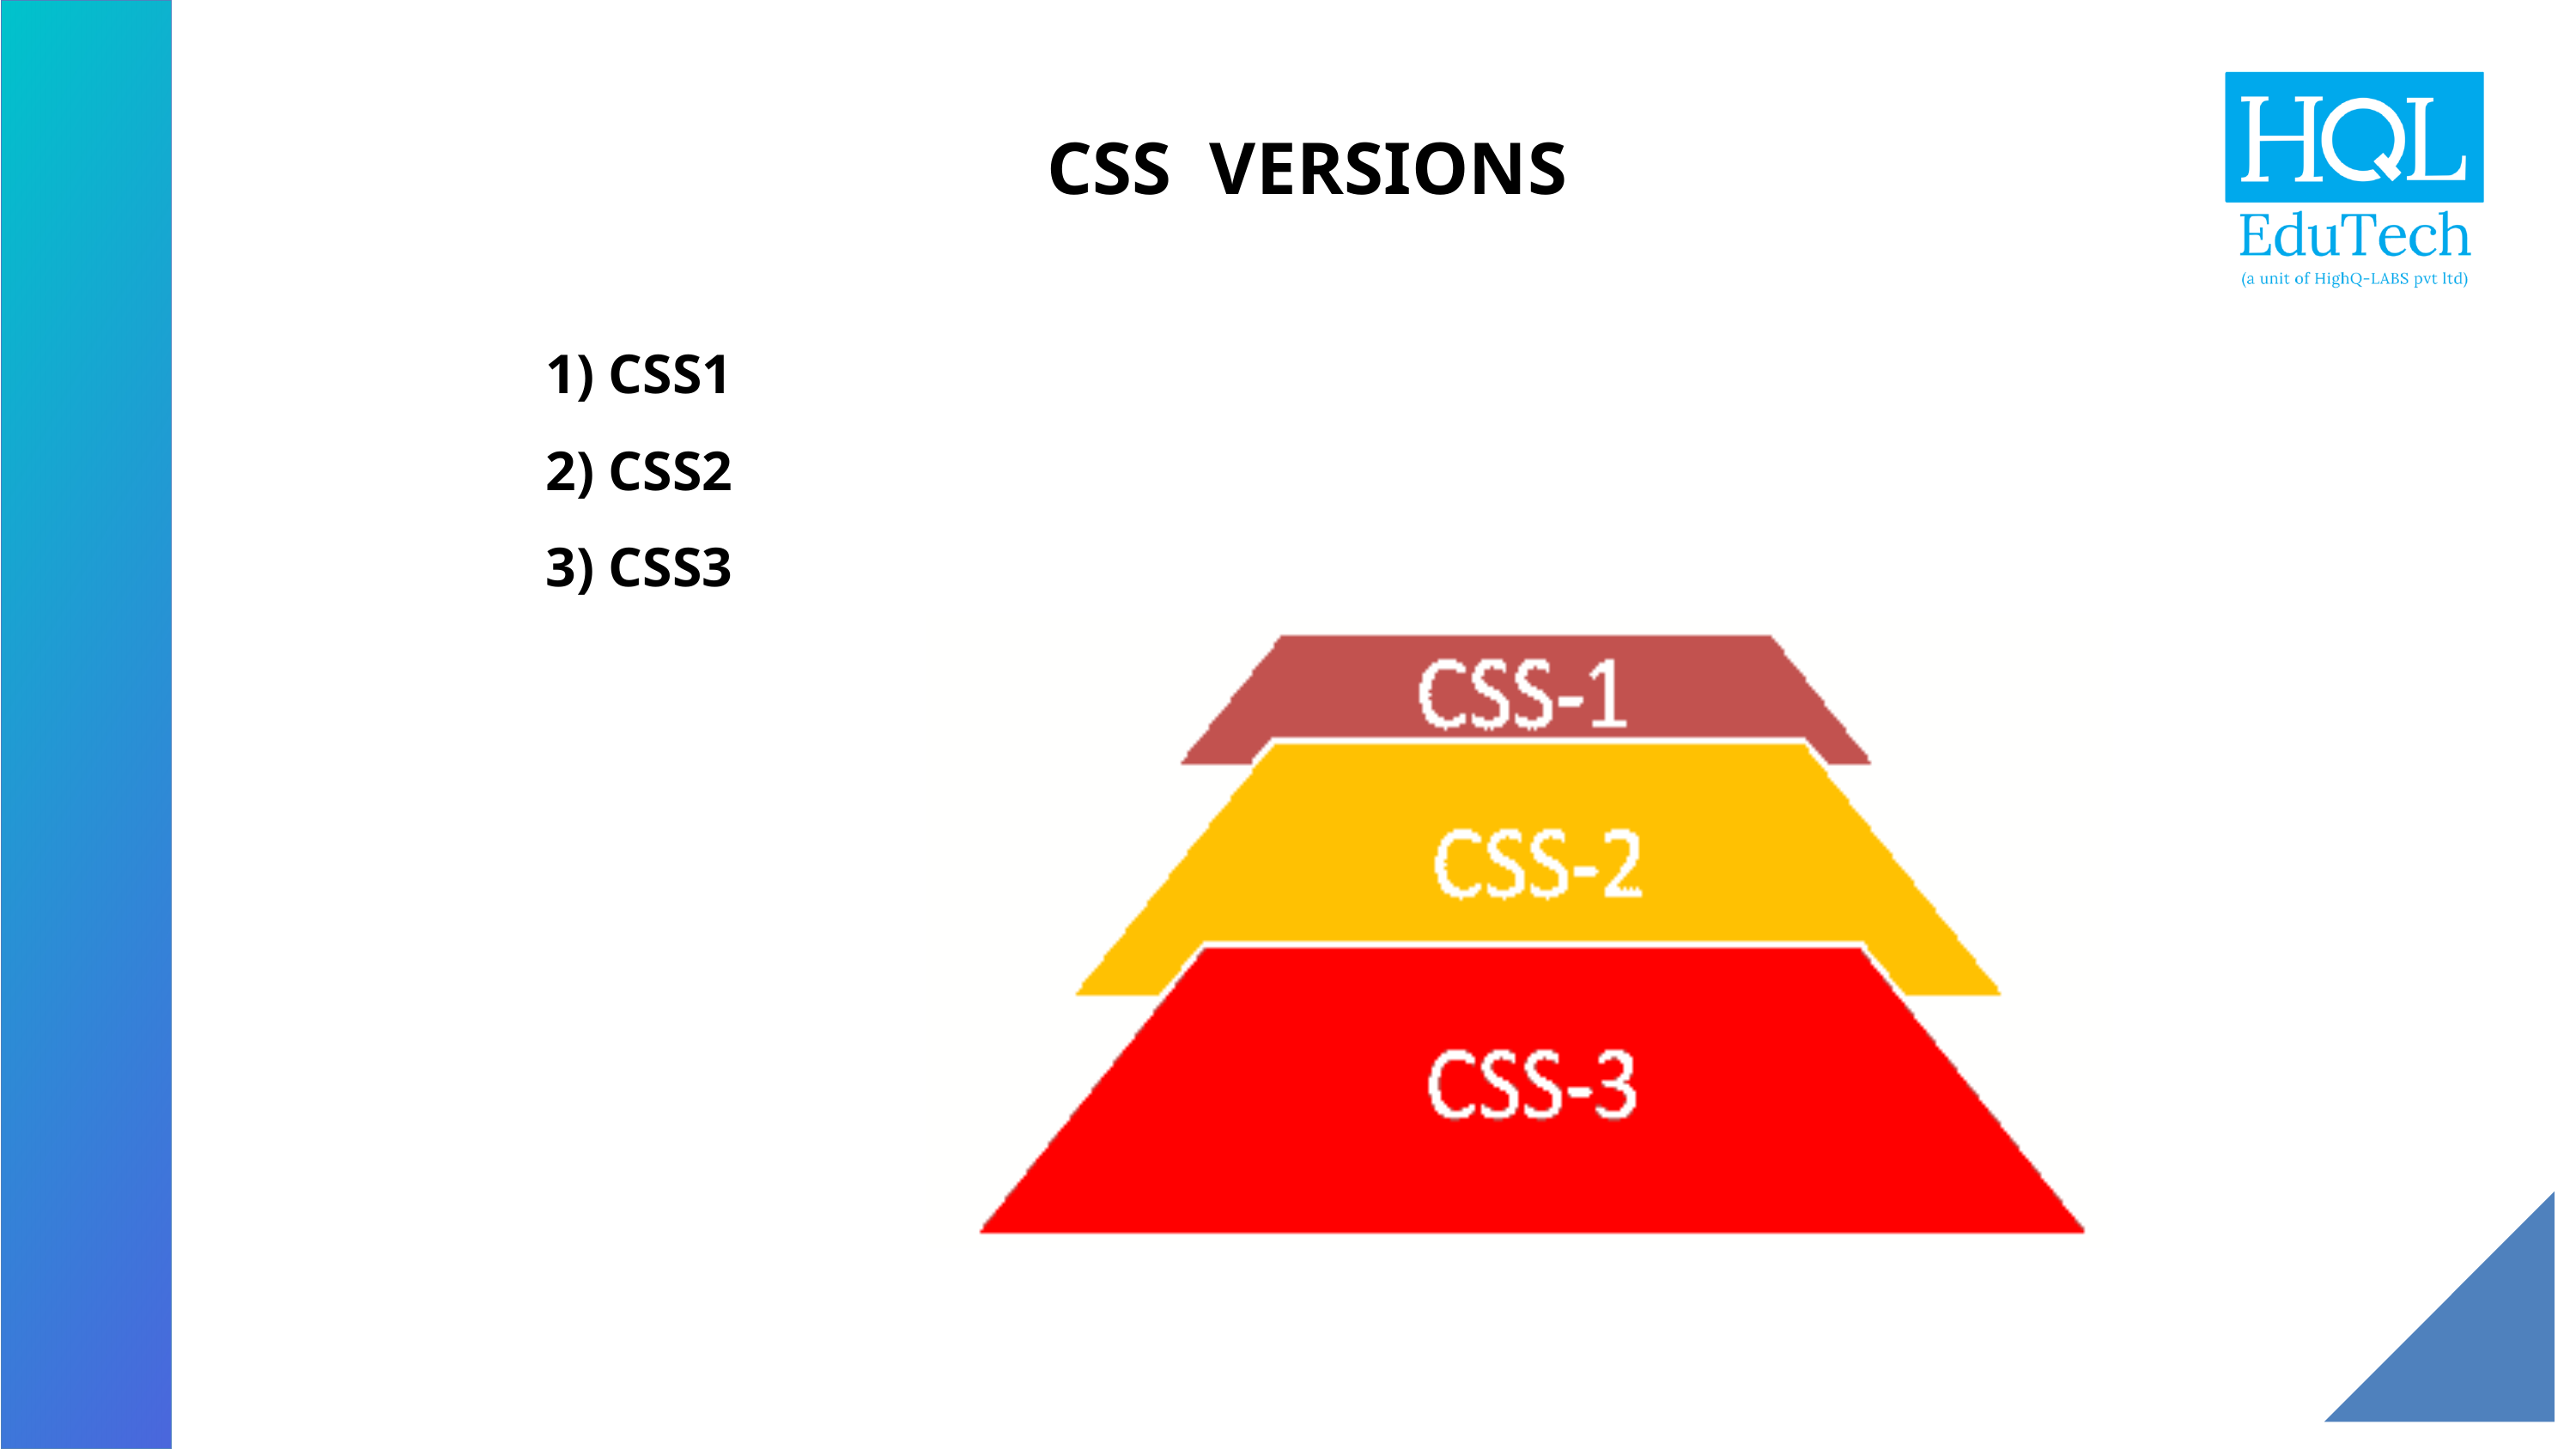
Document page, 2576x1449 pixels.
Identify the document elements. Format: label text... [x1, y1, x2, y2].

text_box [2324, 1191, 2555, 1422]
text_box 1) CSS1 2) CSS2 3) CSS3 [533, 301, 1490, 700]
picture [925, 613, 2114, 1248]
picture [1, 0, 173, 1449]
picture [2180, 0, 2529, 348]
title CSS VERSIONS [720, 43, 1893, 288]
